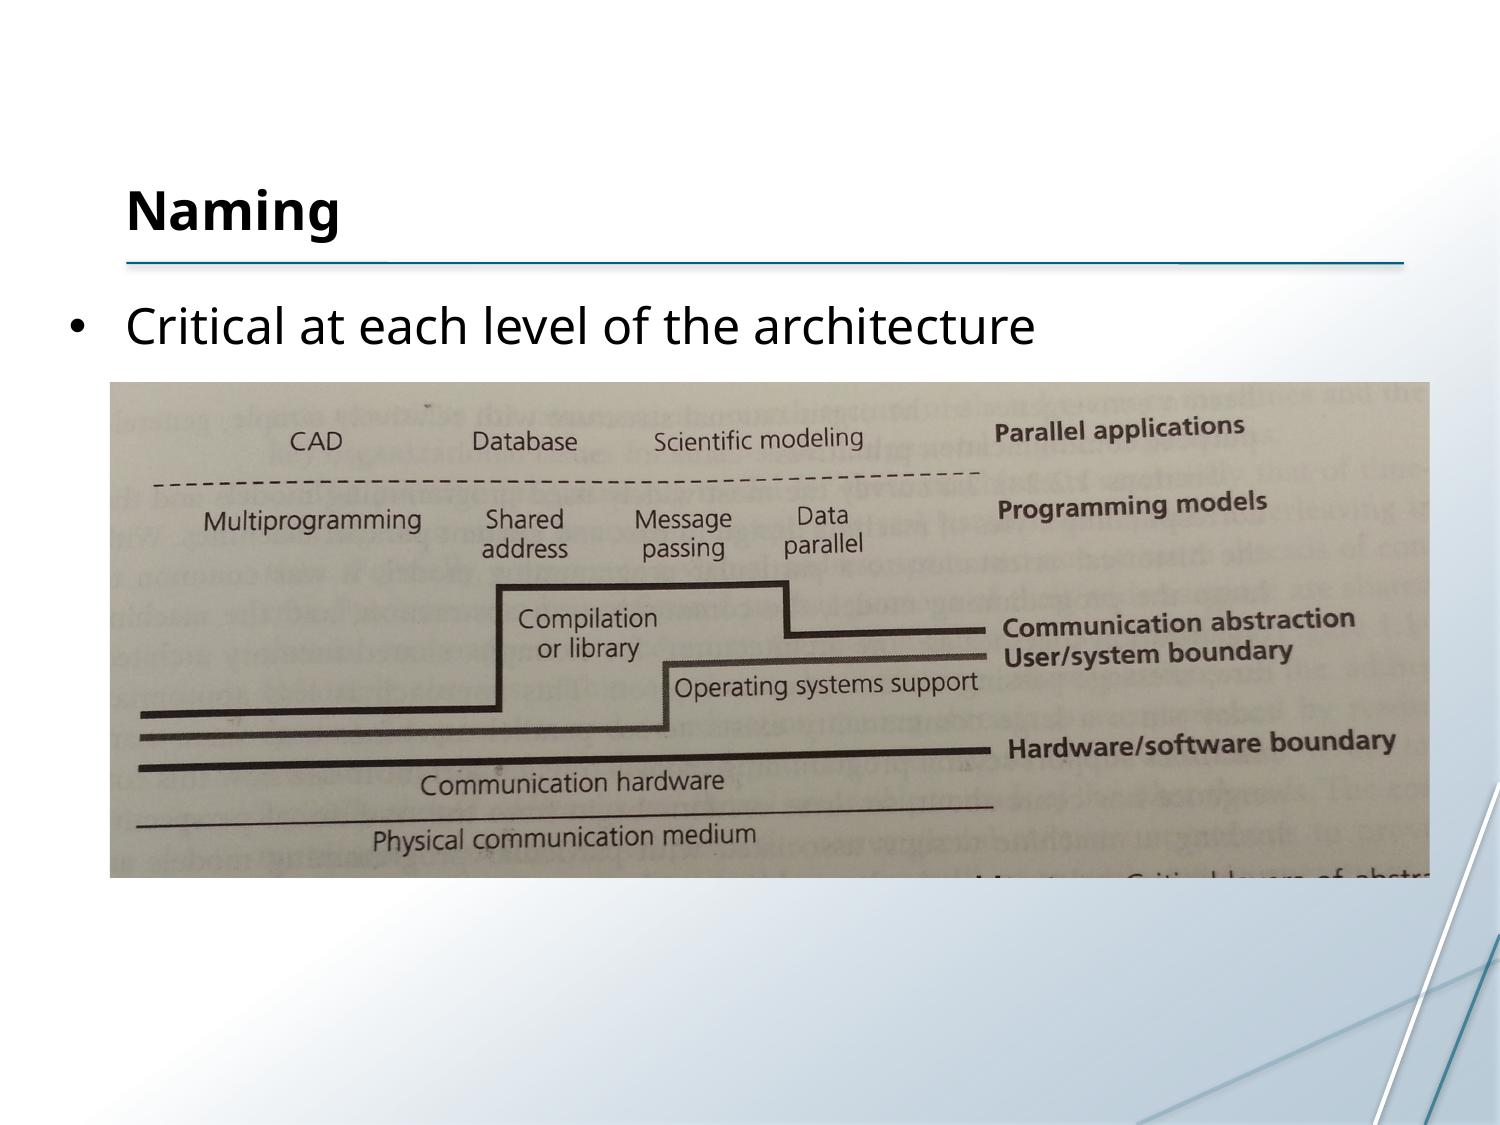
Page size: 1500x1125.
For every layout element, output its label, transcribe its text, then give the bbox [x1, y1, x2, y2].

list Critical at each level of the architecture [54, 287, 1404, 1005]
picture [109, 381, 1430, 878]
title Naming [109, 49, 1403, 249]
